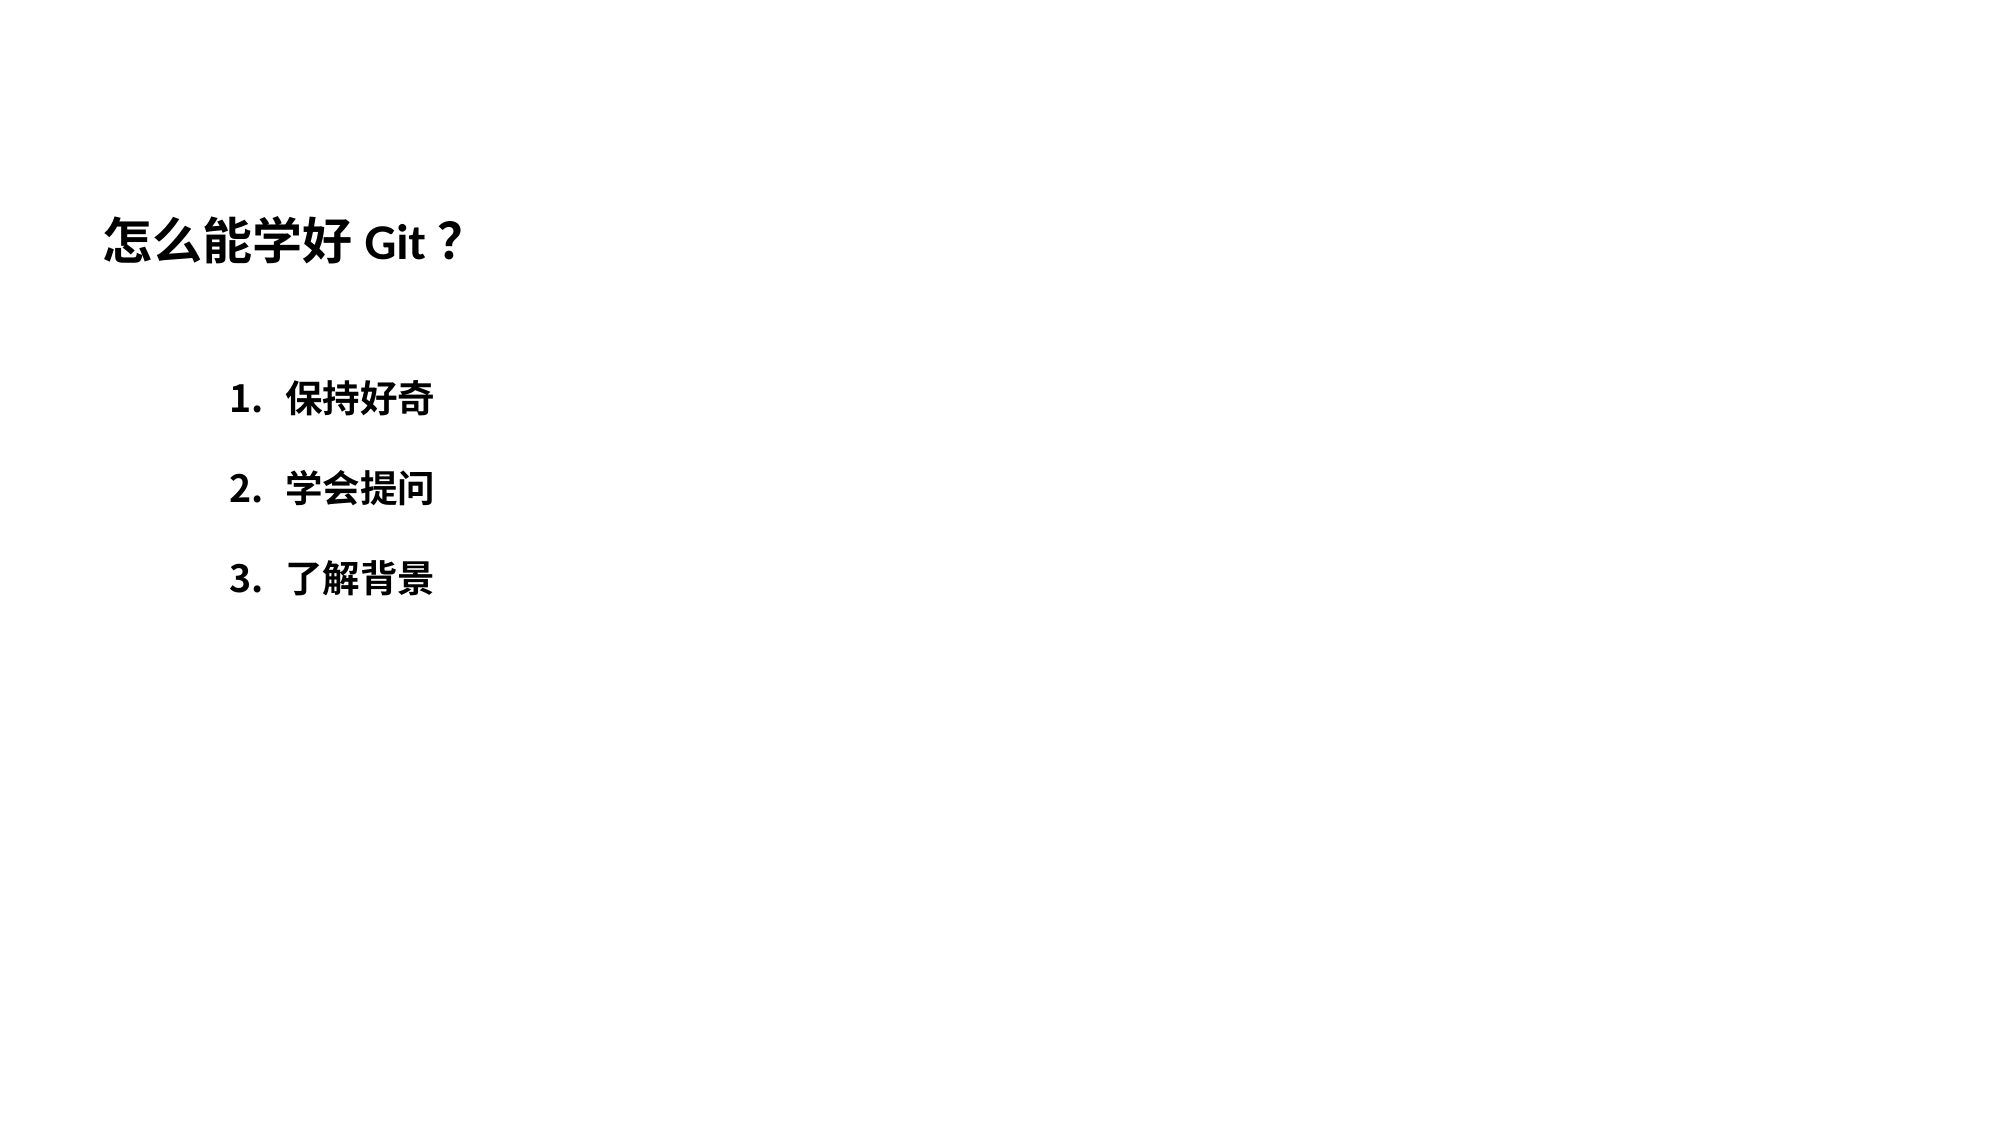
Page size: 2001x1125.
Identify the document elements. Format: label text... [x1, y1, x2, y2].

text_box 怎么能学好Git？ [87, 201, 503, 277]
text_box 保持好奇 学会提问 了解背景 [214, 367, 620, 608]
